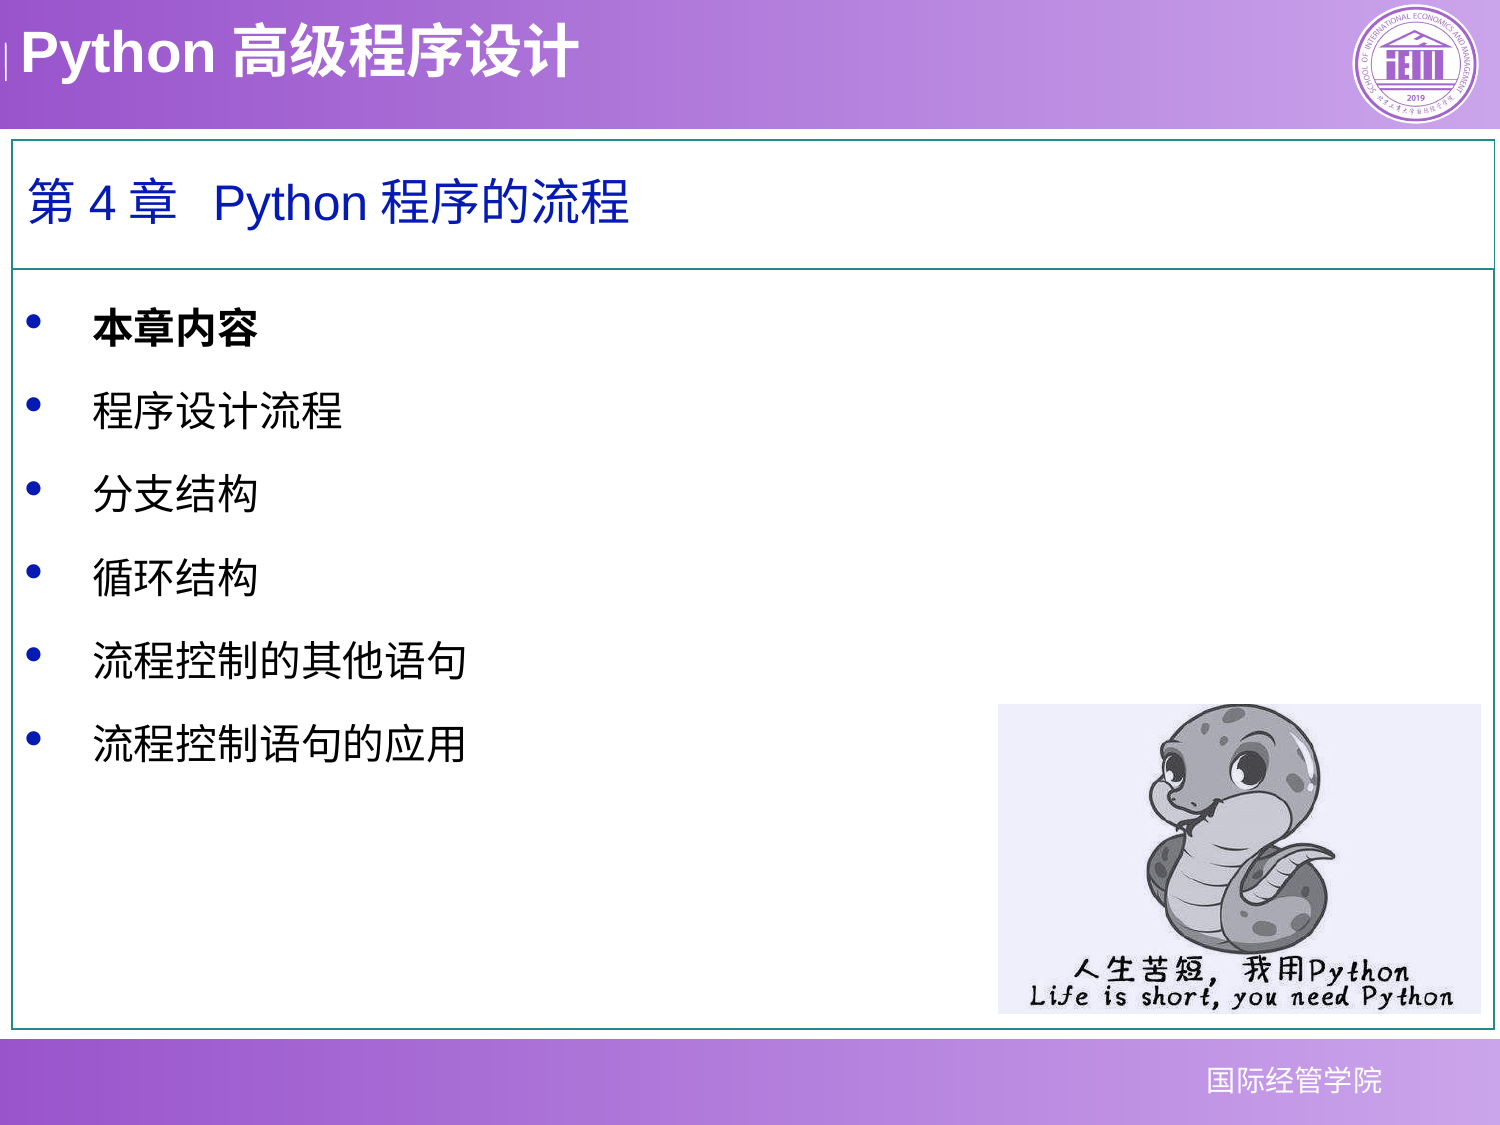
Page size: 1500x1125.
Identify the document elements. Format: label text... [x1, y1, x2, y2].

list 本章内容 程序设计流程 分支结构 循环结构 流程控制的其他语句 流程控制语句的应用 [11, 268, 1495, 1030]
title 第4章 Python程序的流程 [11, 139, 1495, 268]
picture [1354, 6, 1477, 122]
picture [997, 703, 1482, 1014]
